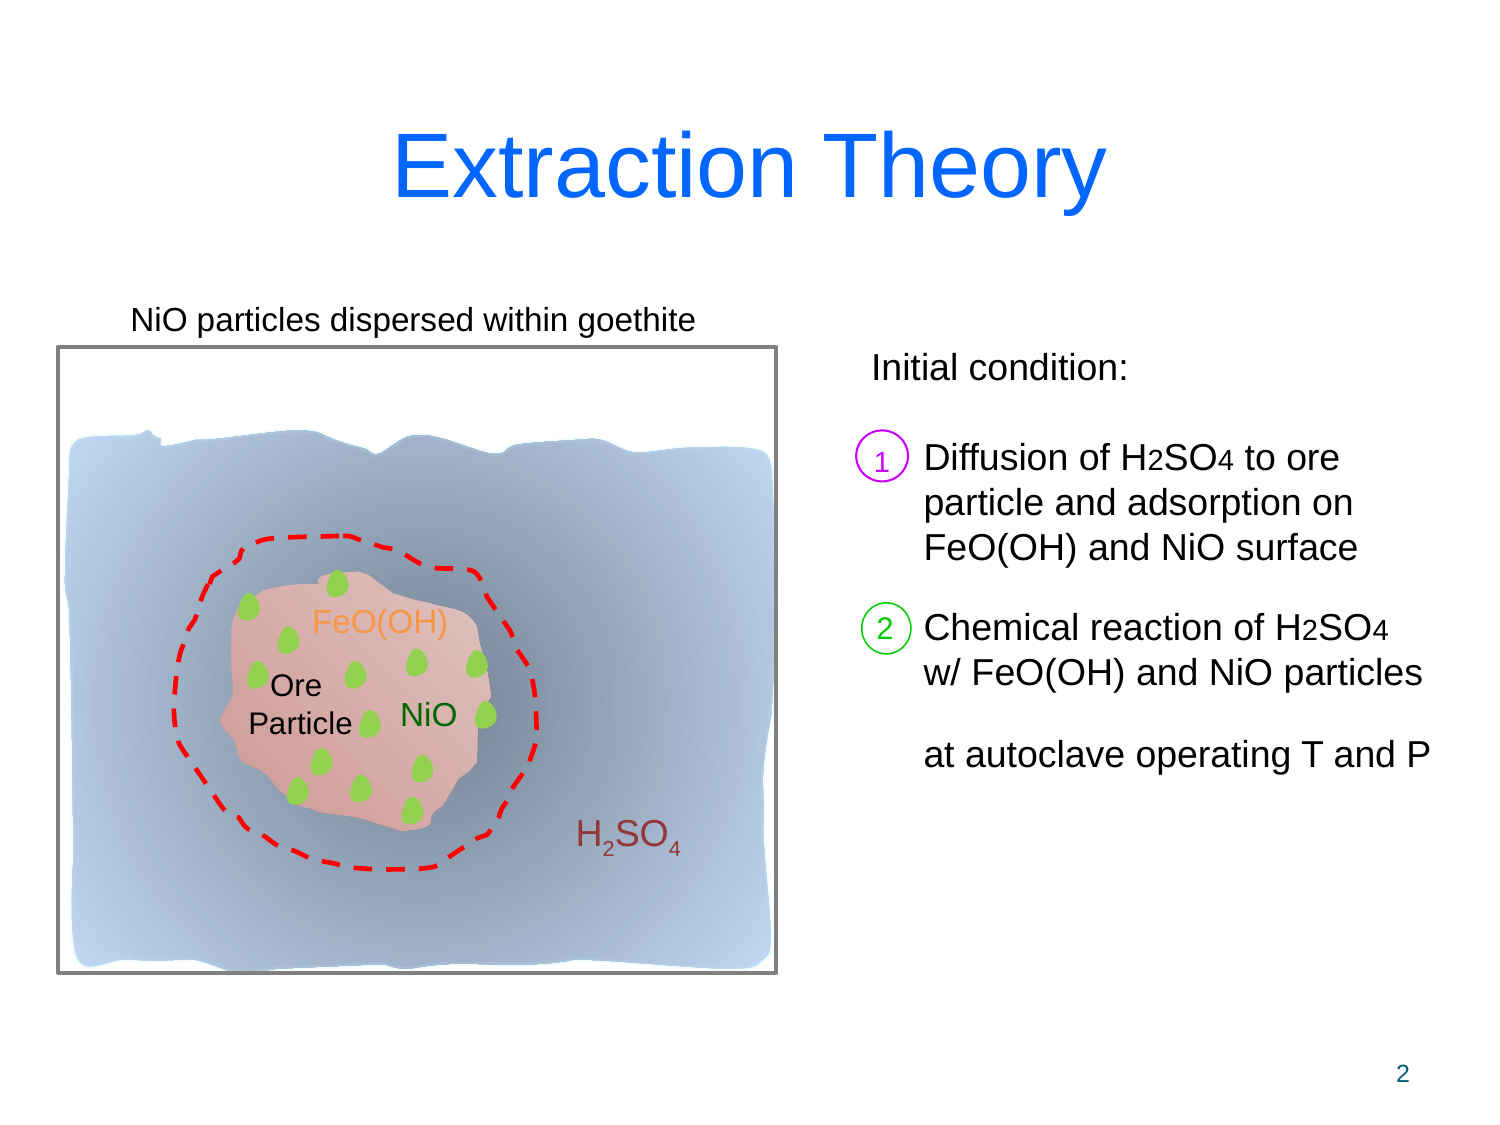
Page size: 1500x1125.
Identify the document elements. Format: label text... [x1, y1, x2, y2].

title Extraction Theory [75, 89, 1425, 232]
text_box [57, 346, 777, 974]
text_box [855, 335, 1459, 750]
text_box NiO particles dispersed within goethite [64, 290, 763, 345]
slide_number 2 [1074, 1042, 1425, 1103]
